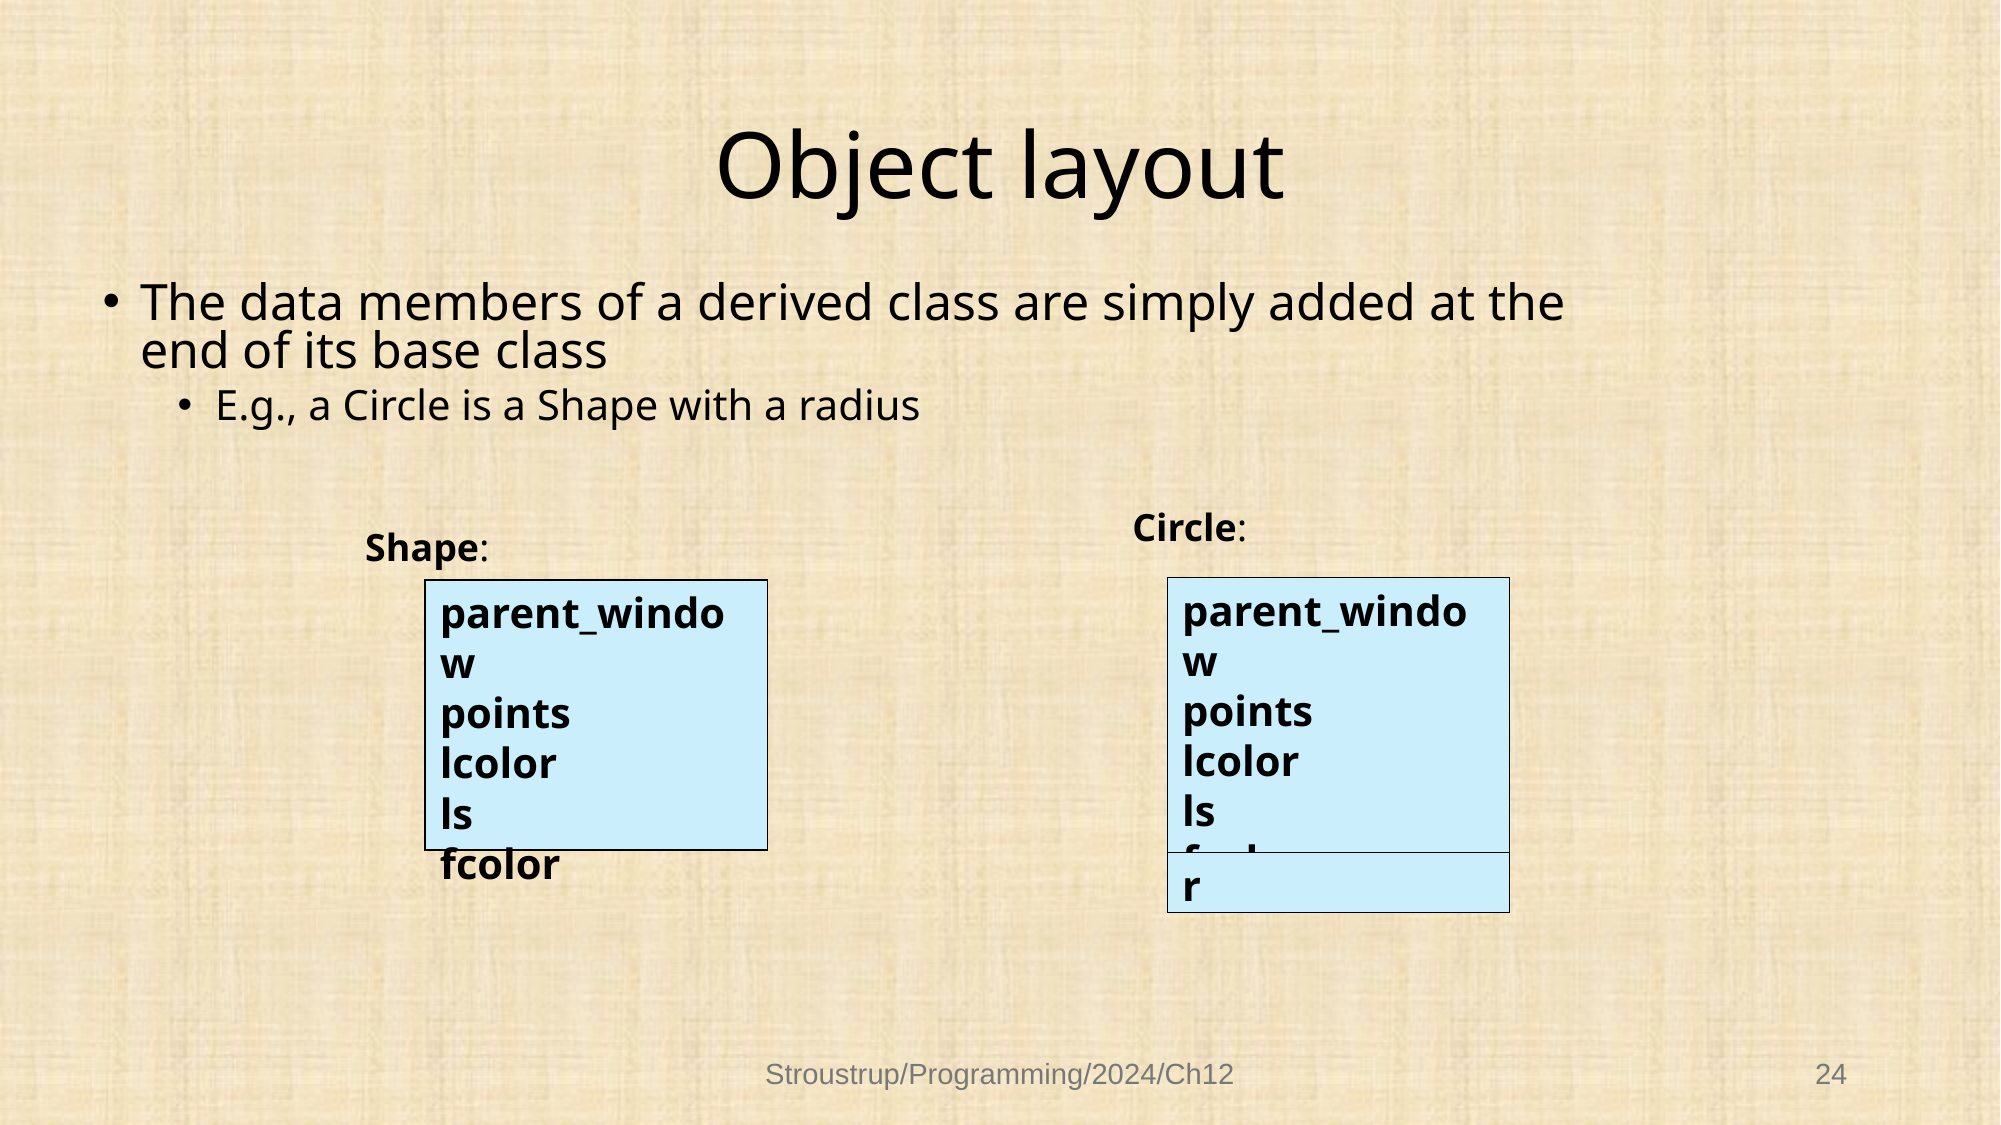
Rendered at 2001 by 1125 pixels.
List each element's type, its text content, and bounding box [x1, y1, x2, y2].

text_box Shape: [350, 516, 505, 577]
title Object layout [137, 59, 1863, 278]
footer Stroustrup/Programming/2024/Ch12 [662, 1042, 1338, 1103]
text_box r [1167, 852, 1510, 913]
slide_number 24 [1412, 1042, 1863, 1103]
list The data members of a derived class are simply added at the end of its base class E.g., a Circle is a Shape with a radius [87, 275, 1625, 375]
text_box Circle: [1117, 496, 1262, 557]
text_box parent_window points lcolor ls fcolor [1167, 577, 1510, 852]
picture [0, 0, 2001, 1125]
text_box parent_window points lcolor ls fcolor [424, 579, 768, 850]
